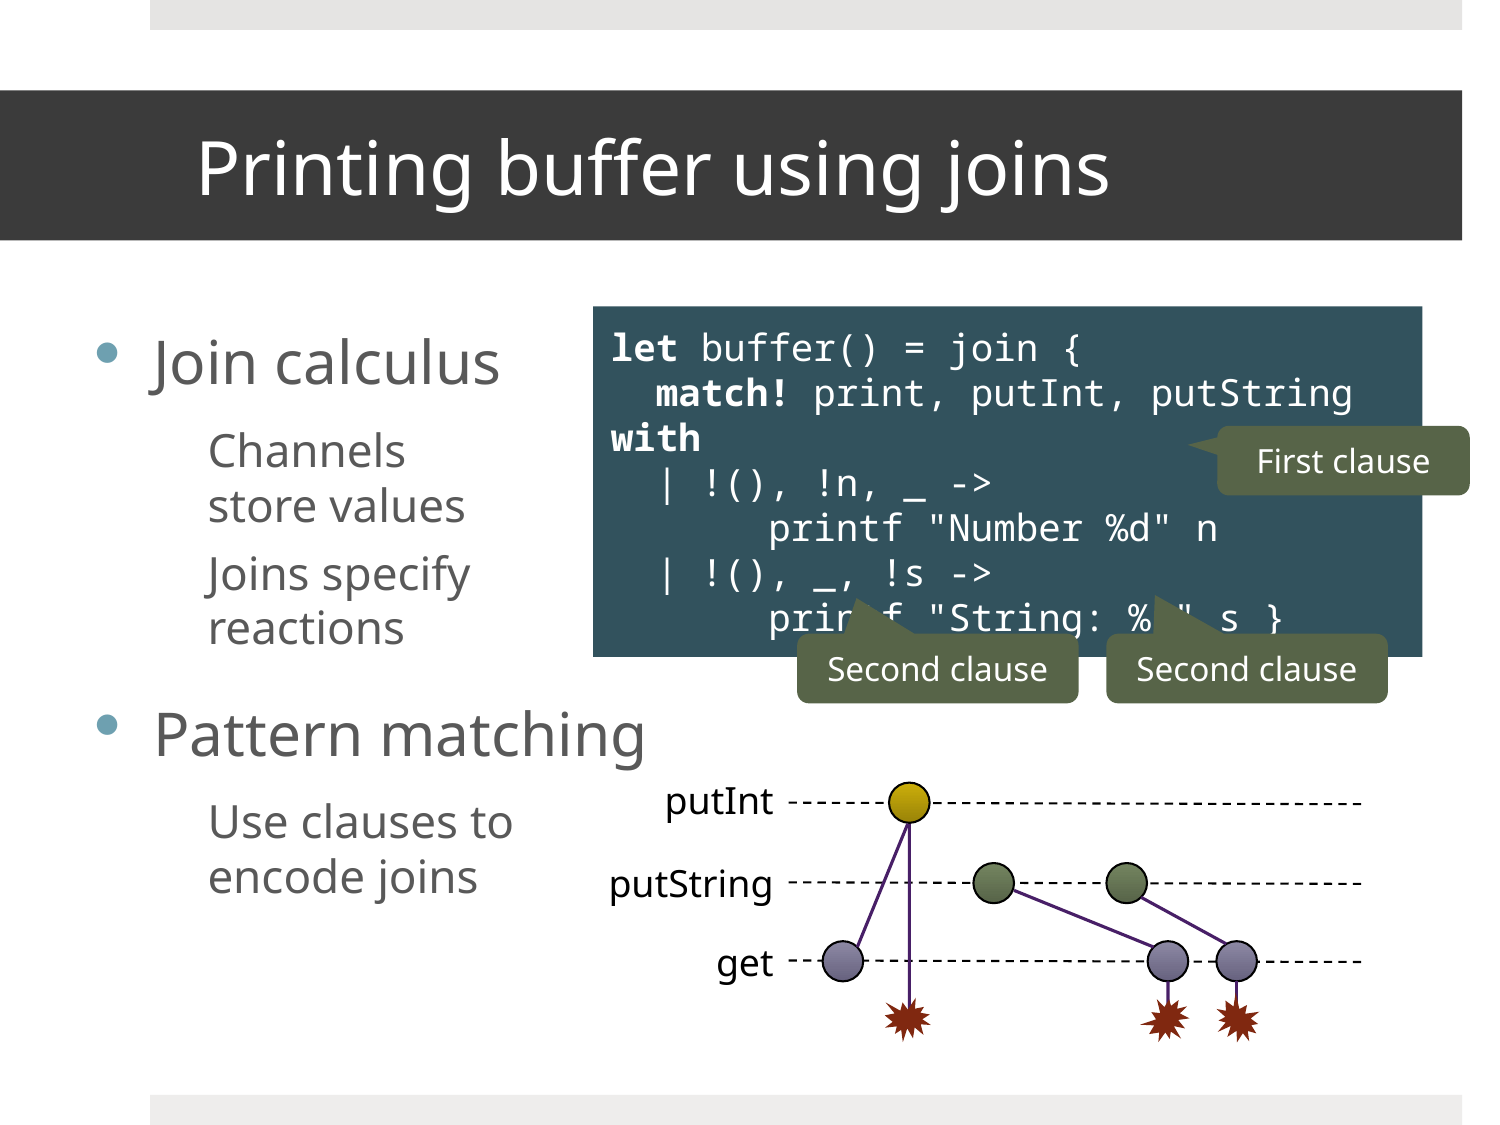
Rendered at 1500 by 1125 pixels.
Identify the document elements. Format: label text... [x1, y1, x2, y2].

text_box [910, 959, 1367, 963]
text_box [888, 805, 931, 824]
list Join calculus Channels store values Joins specify reactions Pattern matching Use clauses to encode joins [82, 316, 1346, 1028]
text_box [1215, 963, 1258, 983]
text_box [1215, 991, 1261, 1044]
text_box [1146, 963, 1190, 983]
text_box [972, 885, 1015, 905]
text_box First clause [1186, 424, 1471, 497]
text_box [972, 862, 1015, 881]
text_box Second clause [796, 597, 1080, 705]
text_box [1138, 998, 1191, 1044]
text_box putInt [571, 769, 789, 830]
text_box Second clause [1105, 594, 1389, 705]
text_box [856, 823, 909, 948]
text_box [788, 881, 856, 885]
text_box putString [571, 852, 789, 913]
text_box [1105, 862, 1148, 881]
text_box [821, 963, 865, 983]
text_box [883, 996, 932, 1044]
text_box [788, 959, 908, 963]
text_box [888, 781, 931, 802]
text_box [1013, 889, 1155, 948]
text_box [1146, 945, 1189, 959]
text_box let buffer() = join { match! print, putInt, putString with | !(), !n, _ -> printf "Number %d" n | !(), _, !s -> printf "String: %s" s } [593, 306, 1423, 657]
text_box [1215, 940, 1258, 959]
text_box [1140, 896, 1227, 945]
text_box [1105, 885, 1148, 889]
text_box [821, 940, 864, 959]
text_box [910, 881, 1367, 885]
text_box get [571, 931, 789, 992]
title Printing buffer using joins [0, 90, 1463, 241]
